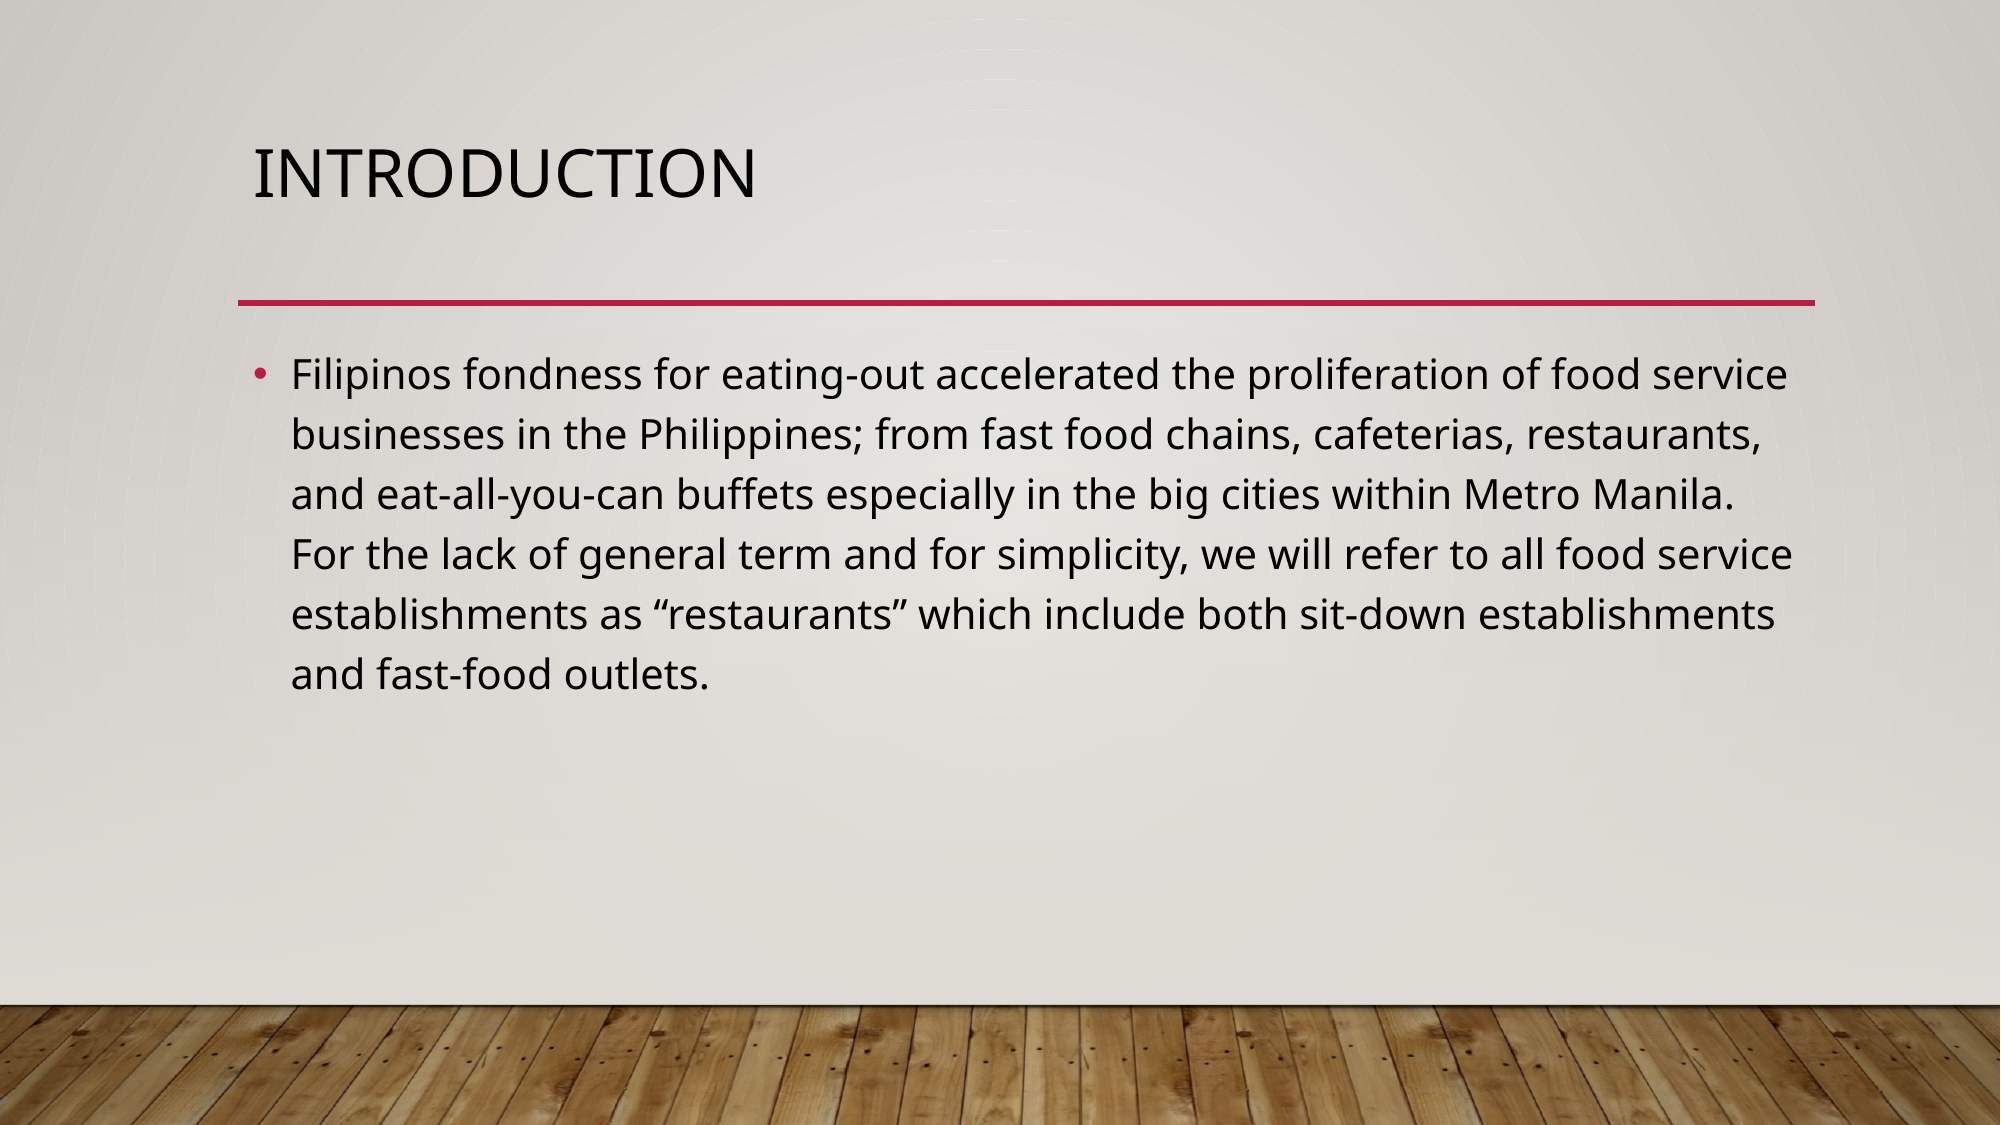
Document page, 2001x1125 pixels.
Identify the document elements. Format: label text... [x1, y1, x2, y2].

picture [0, 1005, 2000, 1125]
list Filipinos fondness for eating-out accelerated the proliferation of food service businesses in the Philippines; from fast food chains, cafeterias, restaurants, and eat-all-you-can buffets especially in the big cities within Metro Manila. For the lack of general term and for simplicity, we will refer to all food service establishments as “restaurants” which include both sit-down establishments and fast-food outlets. [238, 330, 1814, 897]
title introduction [238, 131, 1814, 305]
